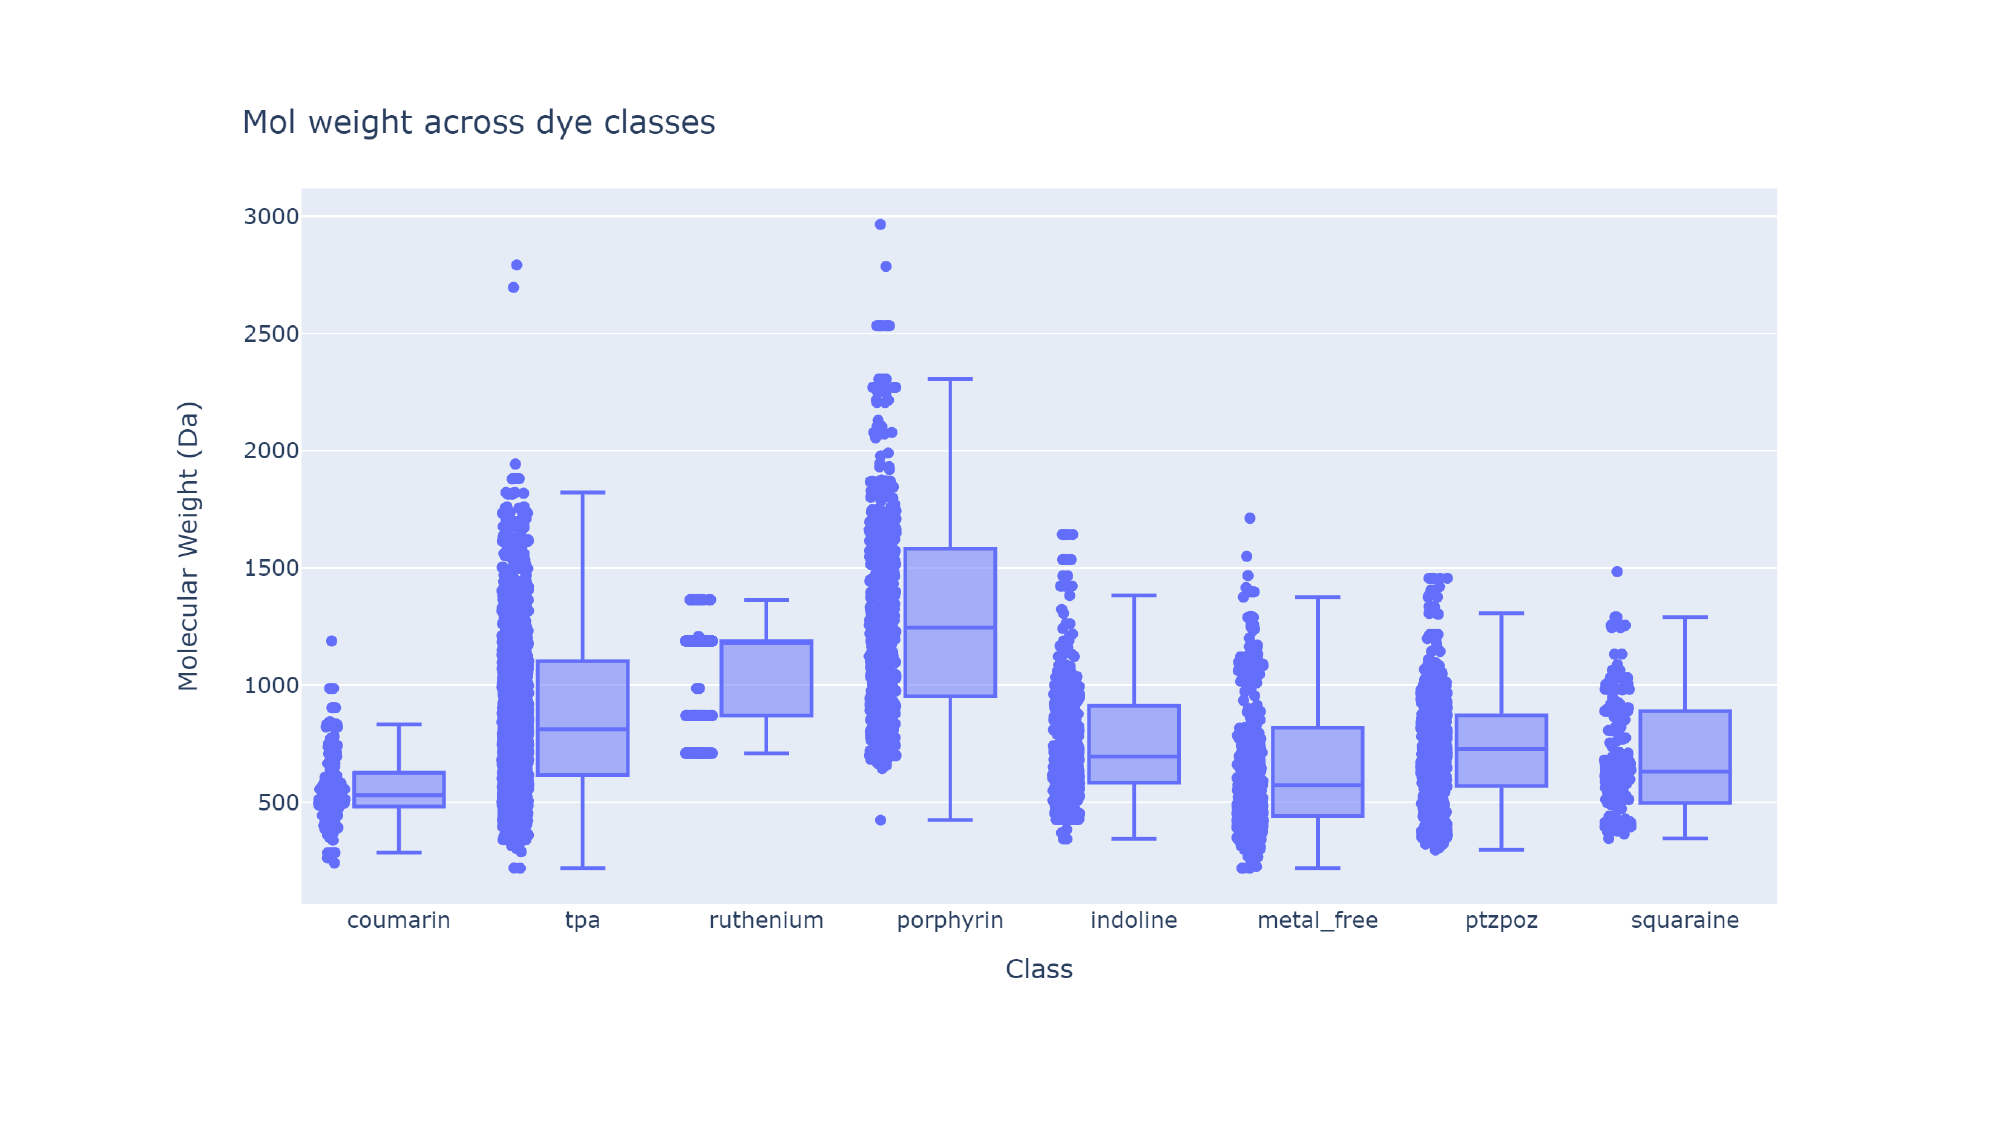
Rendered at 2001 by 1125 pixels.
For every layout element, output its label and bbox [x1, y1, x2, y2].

picture [132, 82, 1795, 1001]
